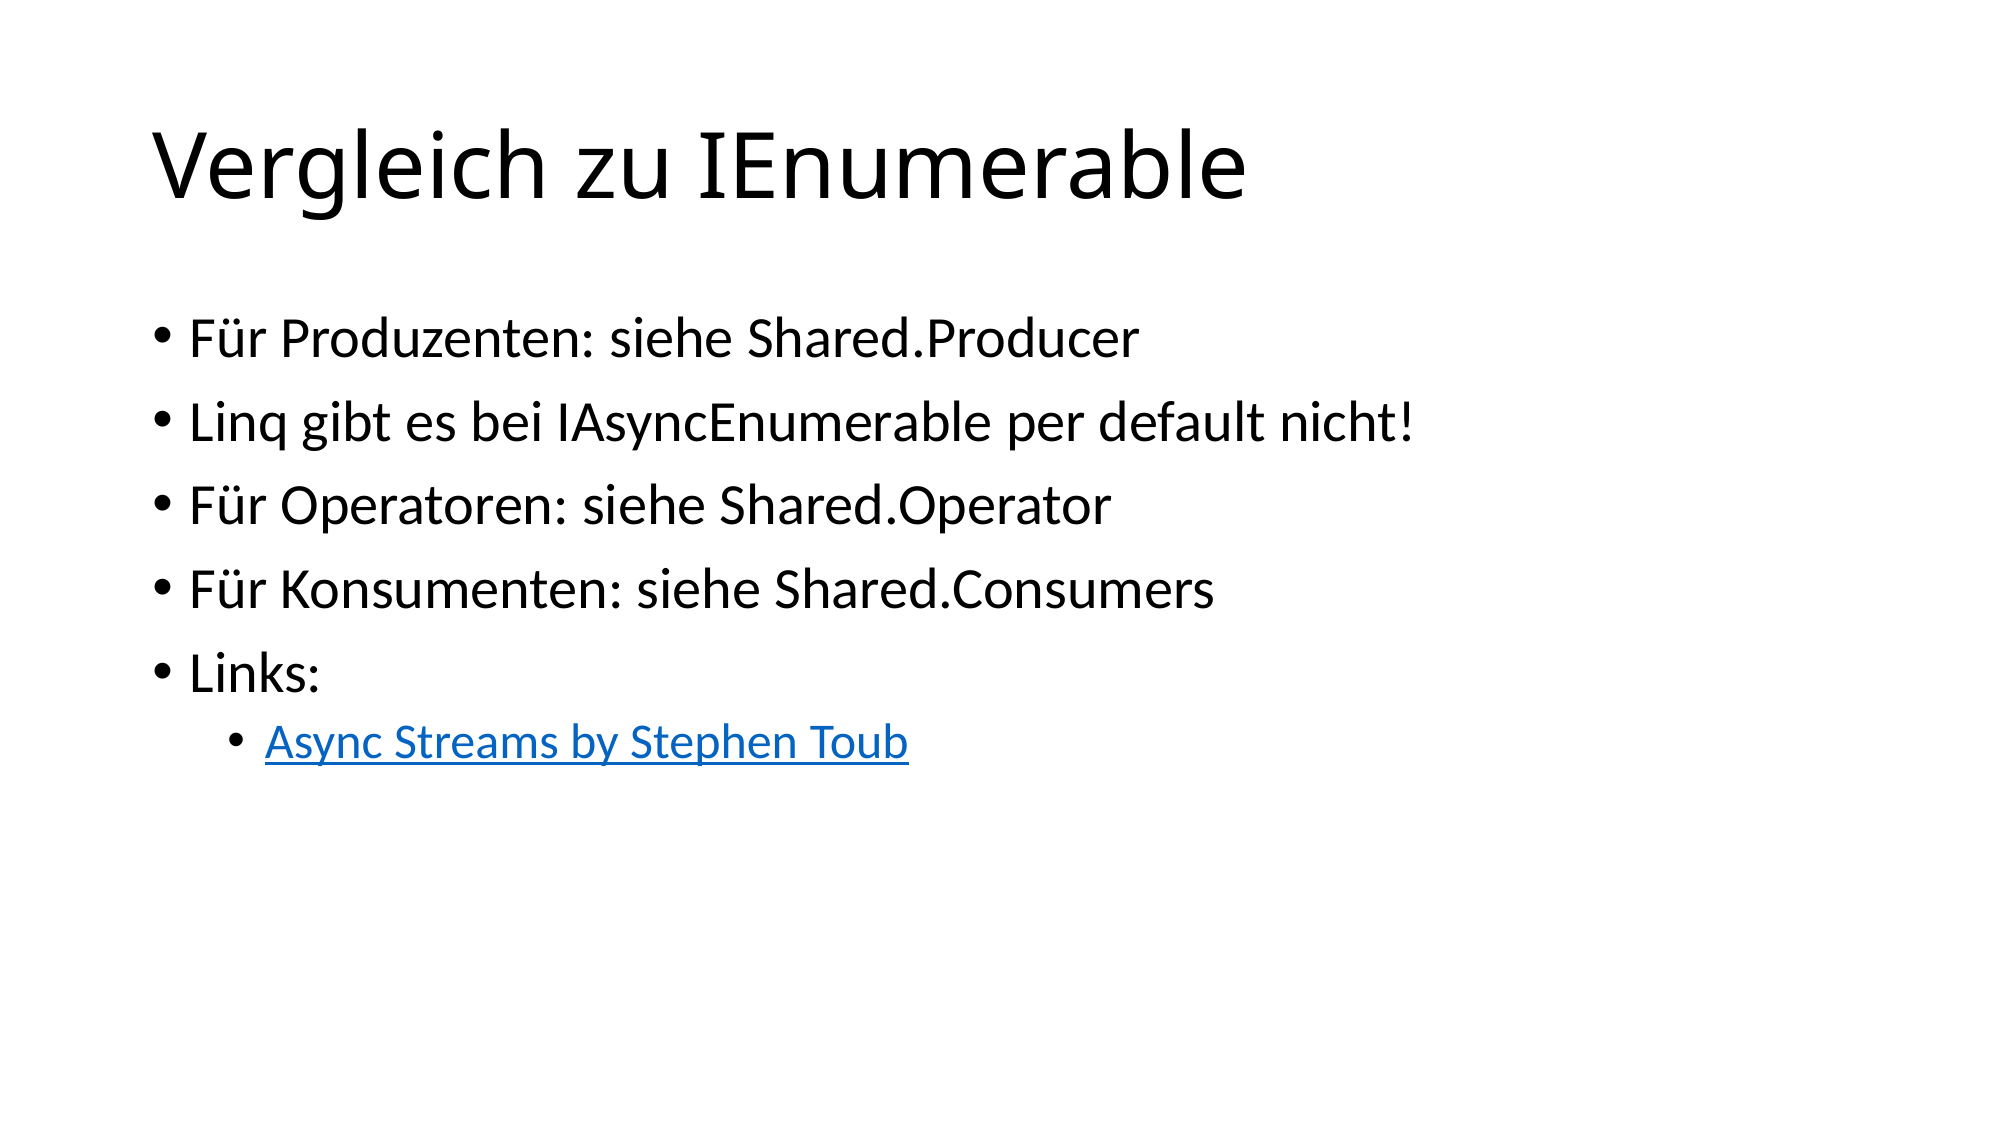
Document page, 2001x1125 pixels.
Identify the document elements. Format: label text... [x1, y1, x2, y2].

title Vergleich zu IEnumerable [137, 59, 1863, 278]
list Für Produzenten: siehe Shared.Producer Linq gibt es bei IAsyncEnumerable per default nicht! Für Operatoren: siehe Shared.Operator Für Konsumenten: siehe Shared.Consumers Links: Async Streams by Stephen Toub [137, 299, 1863, 1014]
